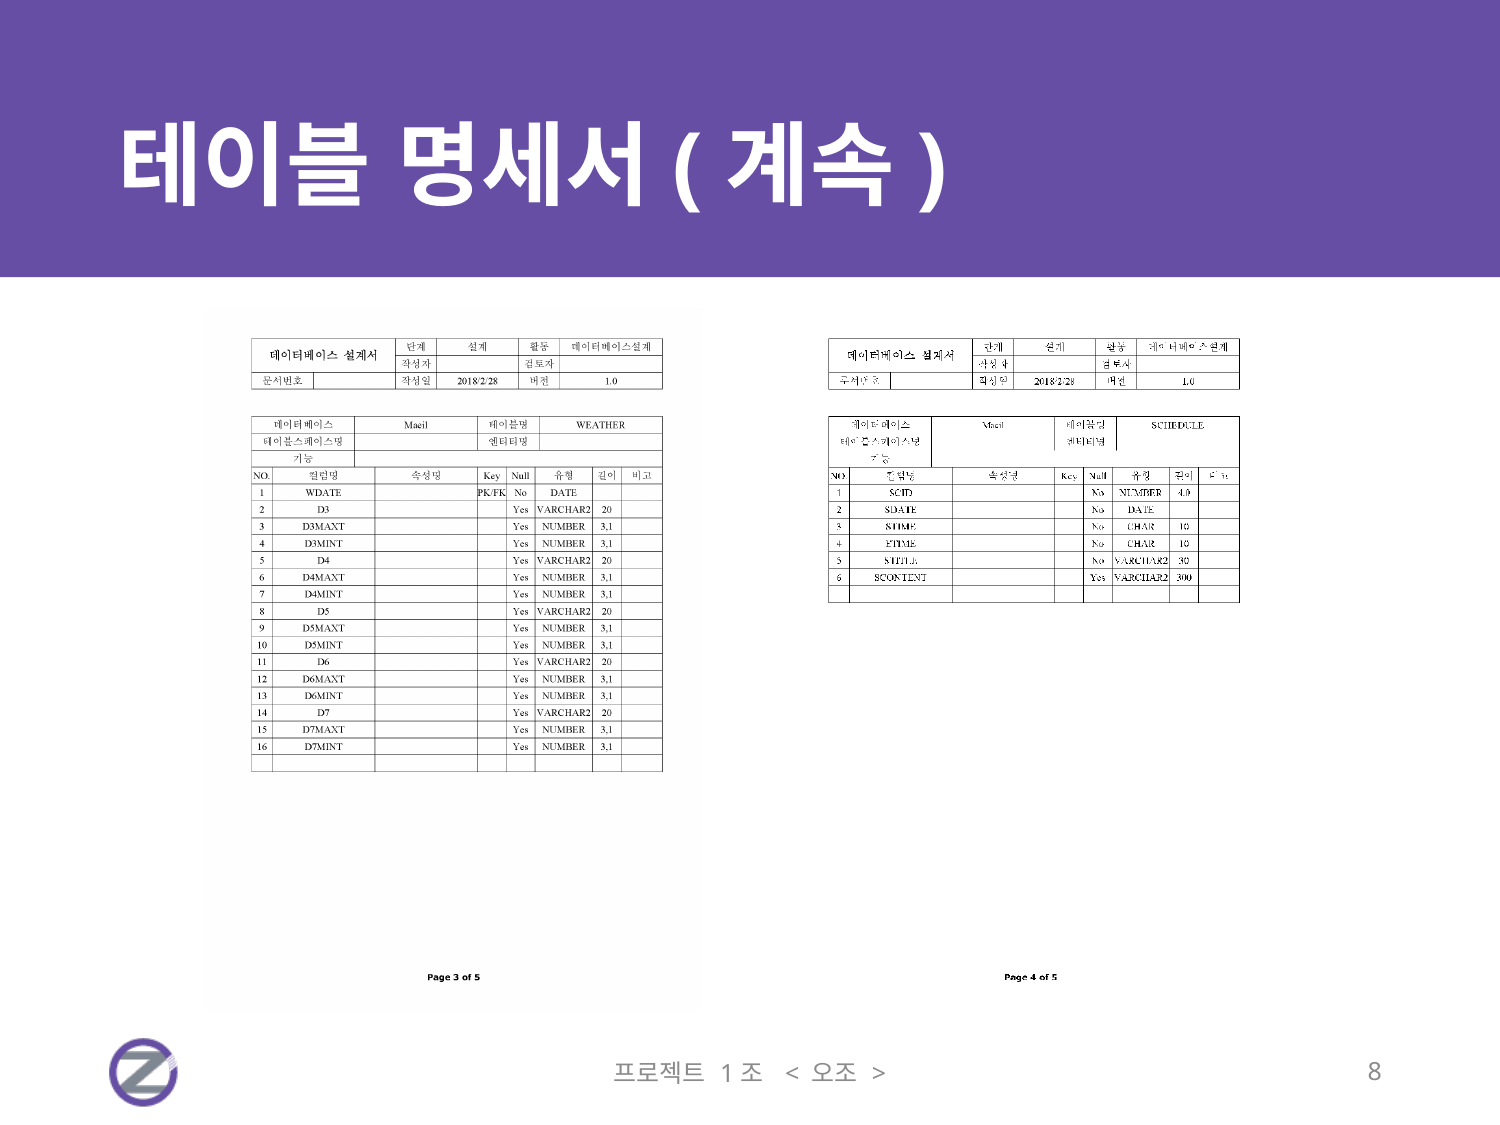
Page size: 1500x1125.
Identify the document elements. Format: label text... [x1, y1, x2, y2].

footer 프로젝트 1조 < 오조 > [496, 1042, 1004, 1103]
slide_number 8 [1059, 1042, 1397, 1103]
title 테이블 명세서(계속) [103, 59, 1397, 278]
picture [781, 308, 1280, 1012]
picture [78, 308, 703, 1125]
